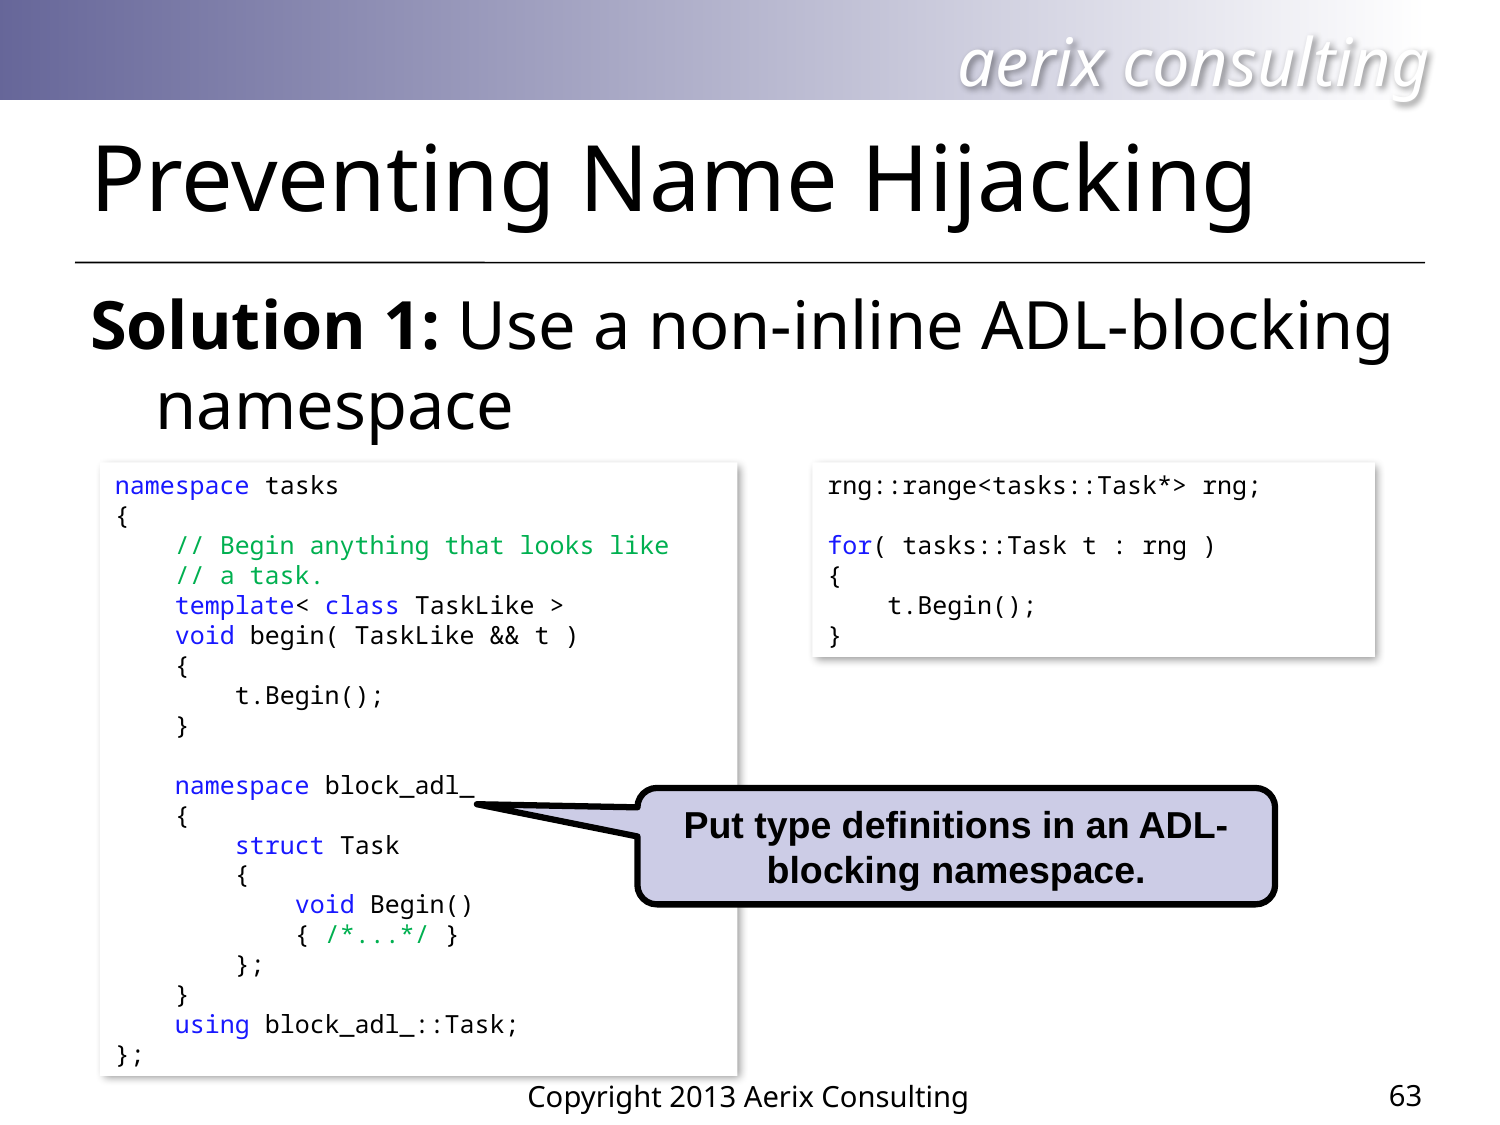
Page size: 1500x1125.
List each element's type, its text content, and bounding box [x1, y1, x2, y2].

footer Copyright 2013 Aerix Consulting [512, 1050, 988, 1125]
slide_number 63 [1237, 1046, 1438, 1125]
text_box namespace tasks { // Begin anything that looks like // a task. template< class TaskLike > void begin( TaskLike && t ) { t.Begin(); } namespace block_adl_ { struct Task { void Begin() { /*...*/ } }; } using block_adl_::Task; }; [99, 462, 738, 1076]
text_box rng::range<tasks::Task*> rng; for( tasks::Task t : rng ) { t.Begin(); } [812, 462, 1375, 657]
list Solution 1: Use a non-inline ADL-blocking namespace [75, 275, 1438, 928]
text_box Put type definitions in an ADL-blocking namespace. [476, 787, 1276, 905]
title Preventing Name Hijacking [75, 99, 1425, 250]
